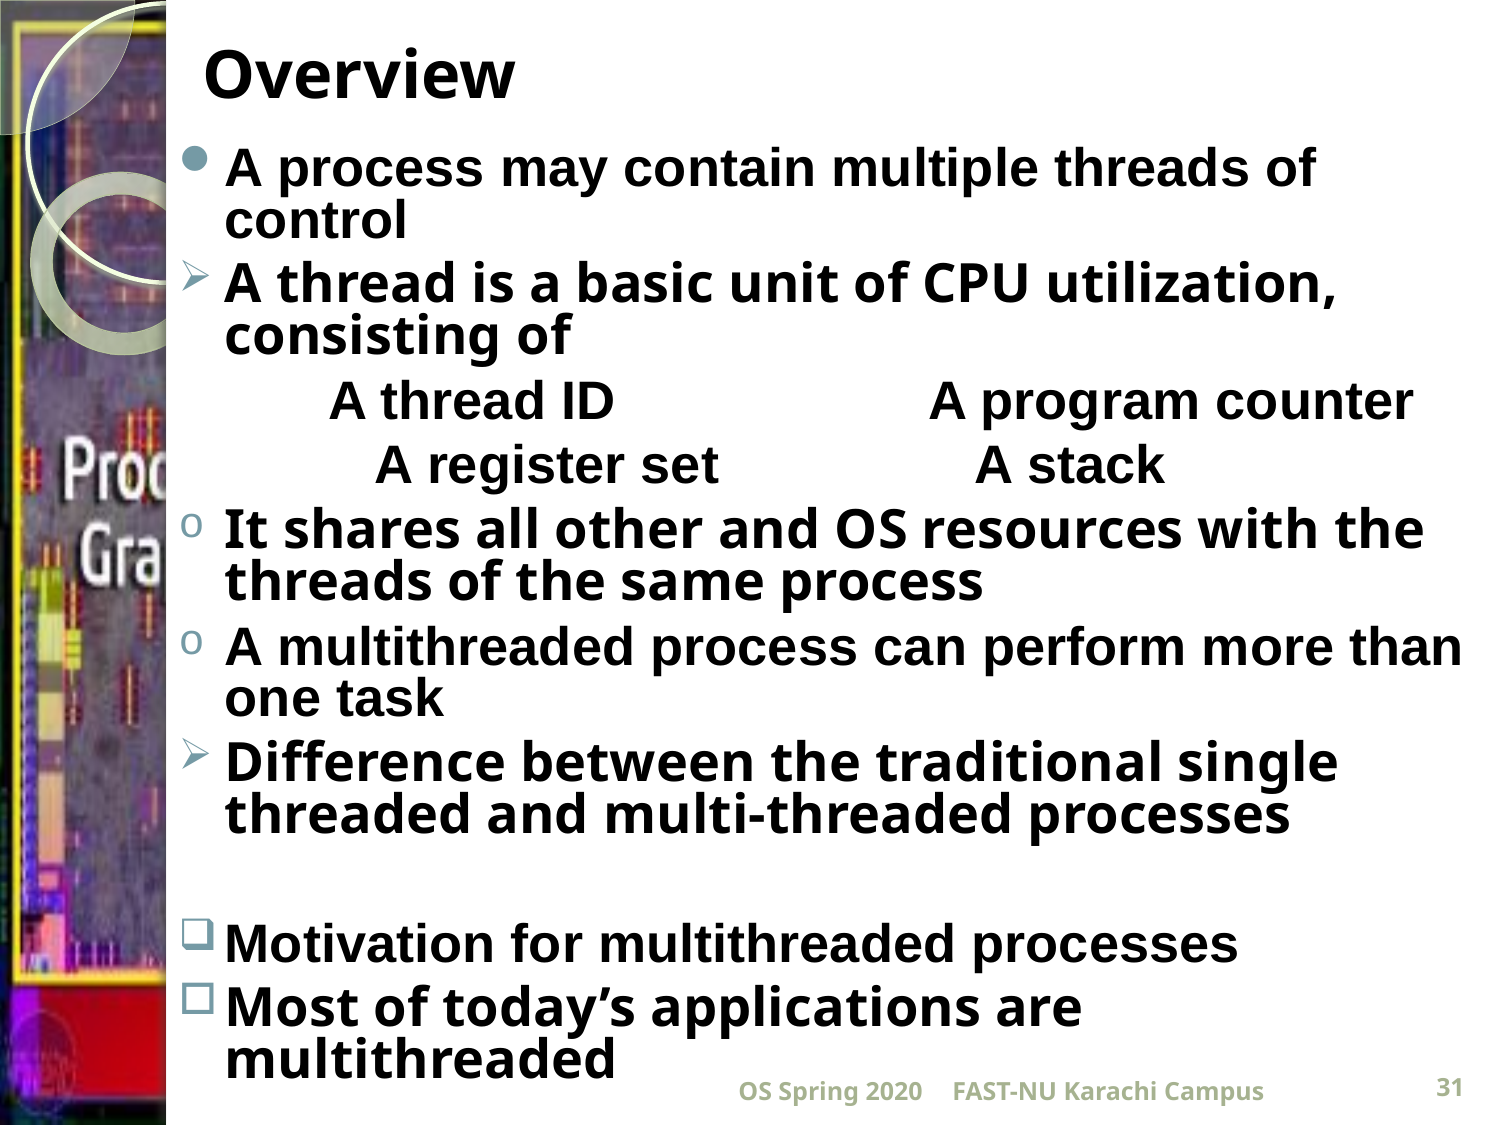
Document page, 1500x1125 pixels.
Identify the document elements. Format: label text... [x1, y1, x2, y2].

picture [62, 195, 149, 279]
picture [53, 241, 149, 332]
picture [32, 13, 160, 207]
list A process may contain multiple threads of control A thread is a basic unit of CPU utilization, consisting of A thread ID A program counter A register set A stack It shares all other and OS resources with the threads of the same process A multithreaded process can perform more than one task Difference between the traditional single threaded and multi-threaded processes Motivation for multithreaded processes Most of today’s applications are multithreaded [149, 137, 1500, 1051]
footer FAST-NU Karachi Campus [937, 1034, 1413, 1113]
picture [0, 134, 166, 1125]
title Overview [187, 0, 1500, 125]
slide_number OS Spring 2020 [587, 1034, 937, 1113]
picture [136, 0, 166, 4]
slide_number 31 [1413, 1034, 1488, 1113]
